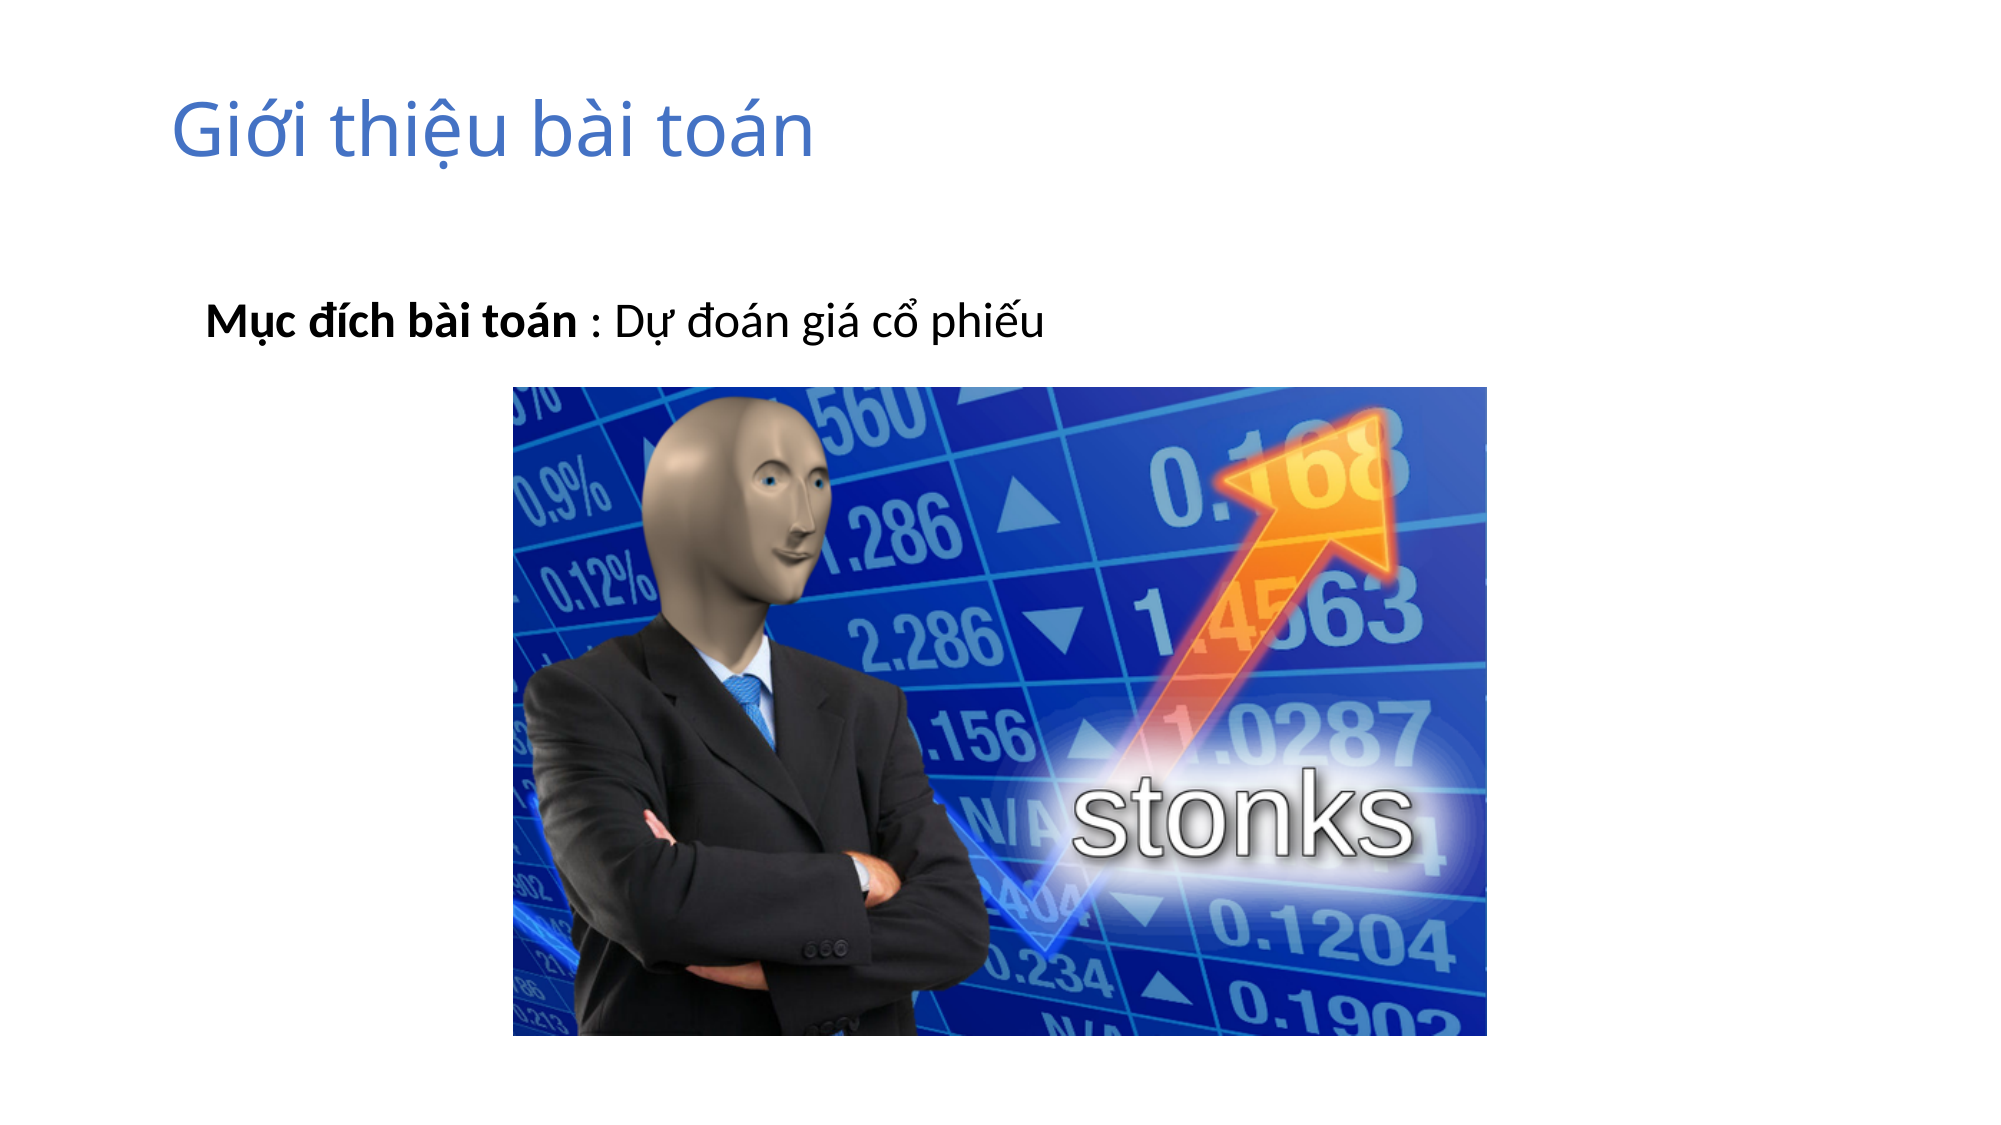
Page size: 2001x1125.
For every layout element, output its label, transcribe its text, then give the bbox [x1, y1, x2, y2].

picture [513, 387, 1487, 1036]
text_box Giới thiệu bài toán [170, 89, 1142, 173]
text_box Mục đích bài toán : Dự đoán giá cổ phiếu [190, 280, 1486, 355]
